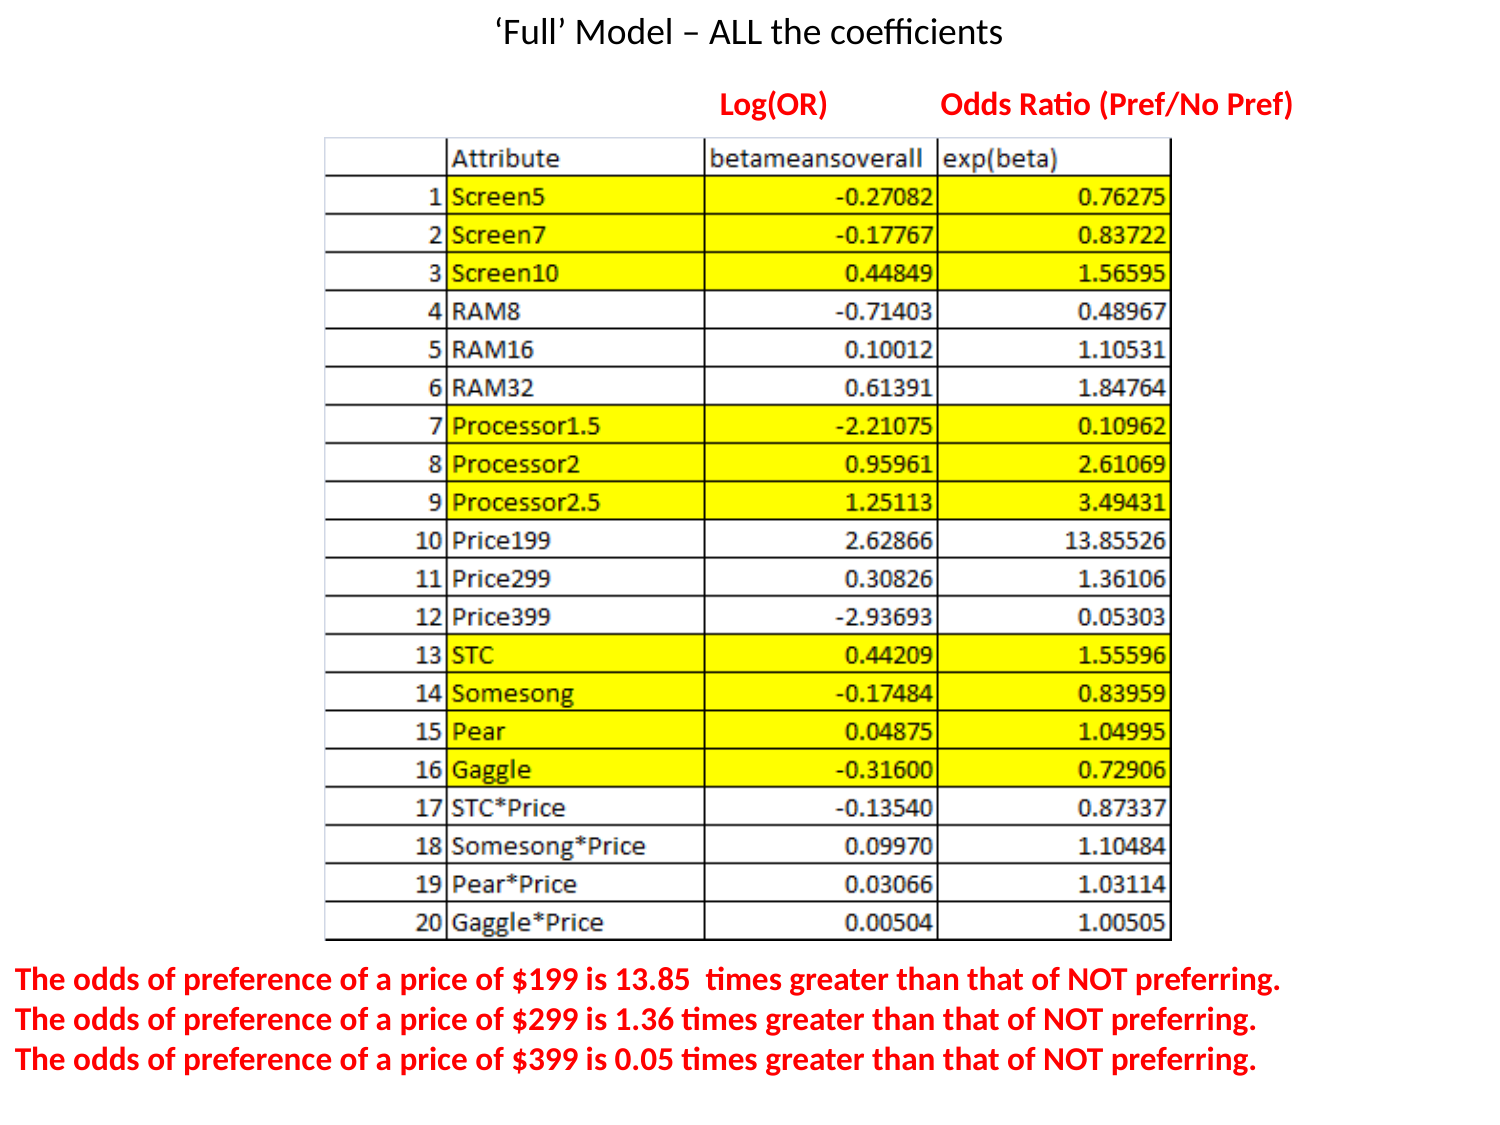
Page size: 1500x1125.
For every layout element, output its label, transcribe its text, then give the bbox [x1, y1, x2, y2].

text_box ‘Full’ Model – ALL the coefficients [479, 0, 1028, 60]
text_box Log(OR) Odds Ratio (Pref/No Pref) [704, 74, 1310, 130]
picture [324, 137, 1172, 941]
text_box The odds of preference of a price of $199 is 13.85 times greater than that of NOT preferring. The odds of preference of a price of $299 is 1.36 times greater than that of NOT preferring. The odds of preference of a price of $399 is 0.05 times greater than that of NOT preferring. [0, 949, 1475, 1125]
